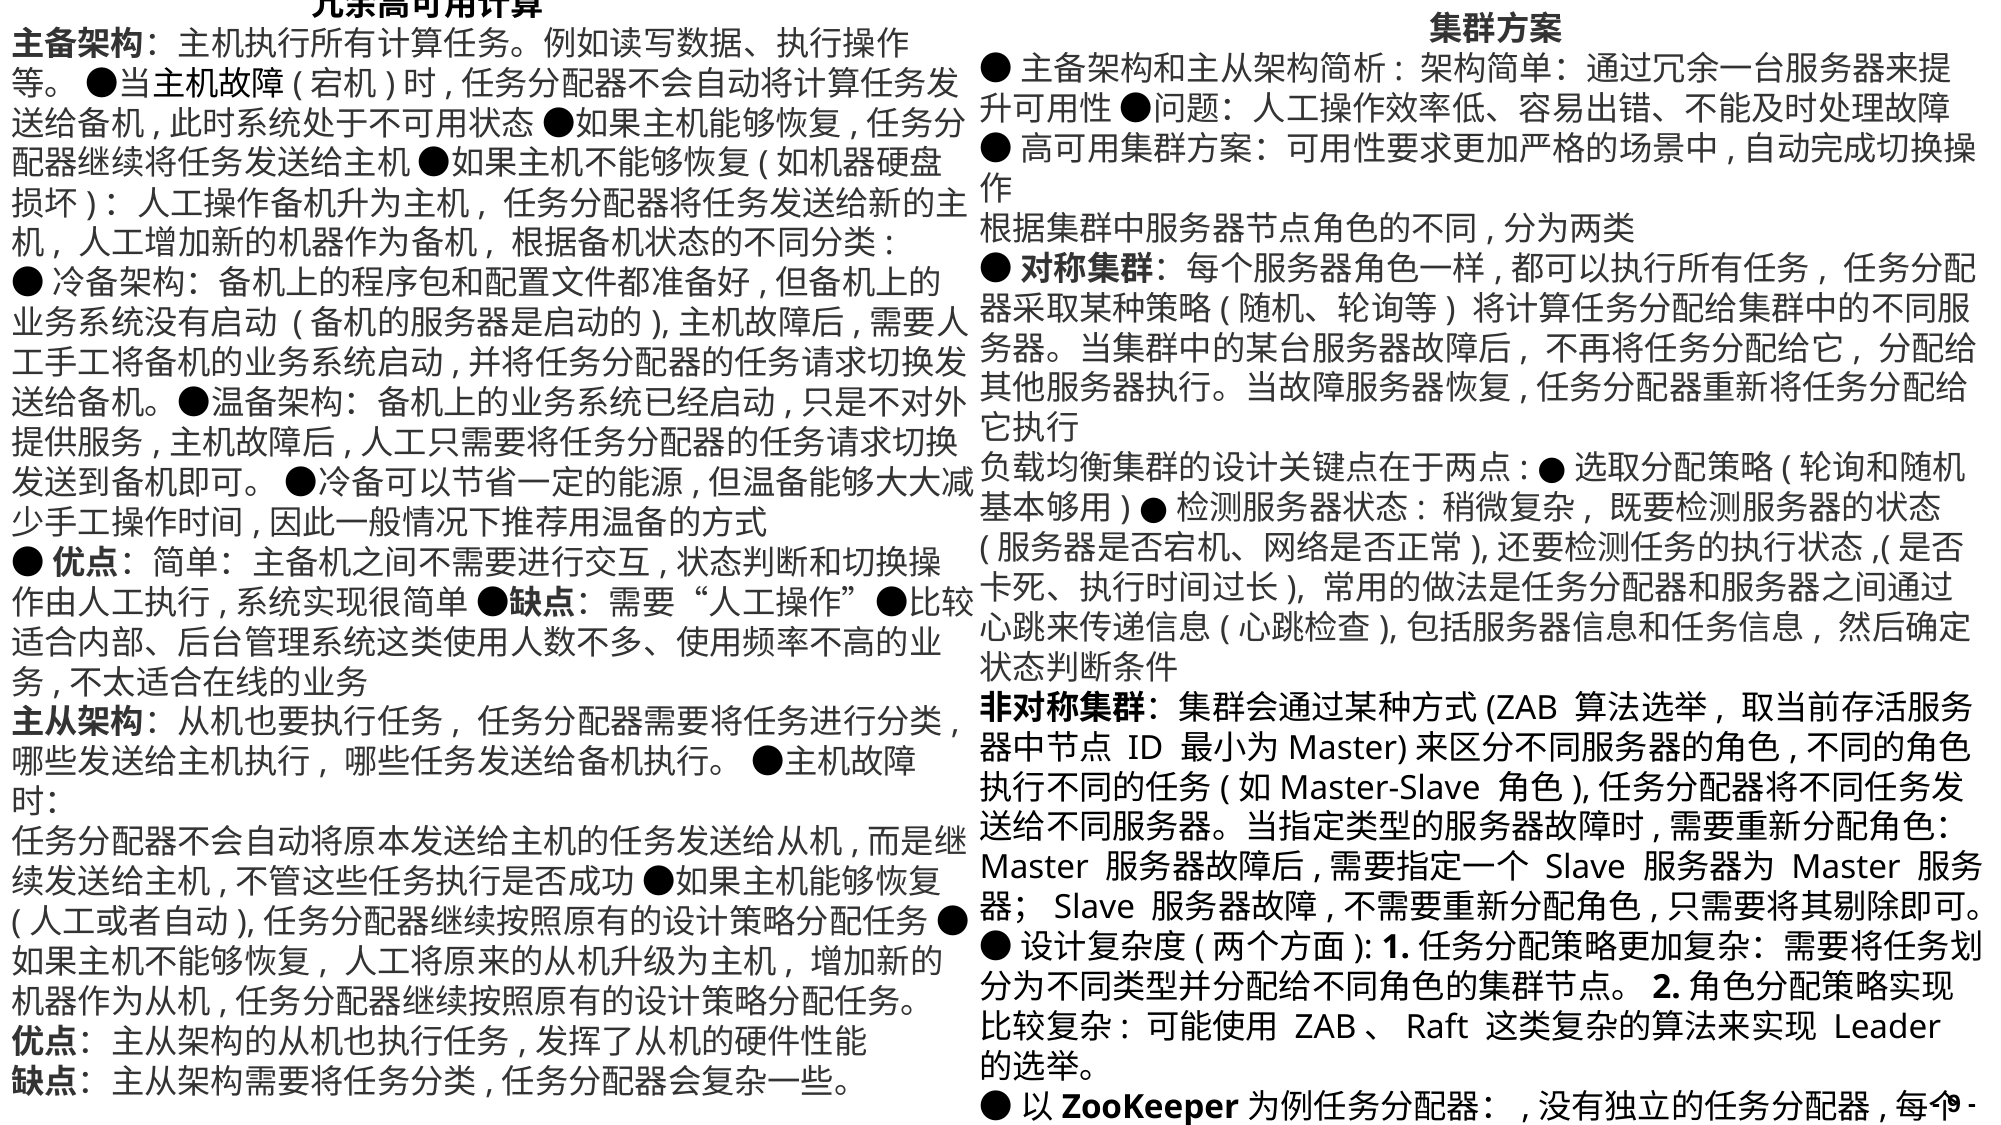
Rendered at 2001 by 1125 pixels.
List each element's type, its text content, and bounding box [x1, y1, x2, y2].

text_box 集群方案 ●主备架构和主从架构简析: 架构简单：通过冗余一台服务器来提升可用性 ●问题：人工操作效率低、容易出错、不能及时处理故障 ●高可用集群方案：可用性要求更加严格的场景中,自动完成切换操作 根据集群中服务器节点角色的不同,分为两类 ●对称集群：每个服务器角色一样,都可以执行所有任务, 任务分配器采取某种策略(随机、轮询等) 将计算任务分配给集群中的不同服务器。当集群中的某台服务器故障后, 不再将任务分配给它, 分配给其他服务器执行。当故障服务器恢复,任务分配器重新将任务分配给它执行 负载均衡集群的设计关键点在于两点: ●选取分配策略(轮询和随机基本够用) ●检测服务器状态: 稍微复杂, 既要检测服务器的状态(服务器是否宕机、网络是否正常),还要检测任务的执行状态,(是否卡死、执行时间过长), 常用的做法是任务分配器和服务器之间通过心跳来传递信息(心跳检查),包括服务器信息和任务信息, 然后确定状态判断条件 非对称集群：集群会通过某种方式(ZAB 算法选举, 取当前存活服务器中节点 ID 最小为Master)来区分不同服务器的角色,不同的角色执行不同的任务(如Master-Slave 角色),任务分配器将不同任务发送给不同服务器。当指定类型的服务器故障时,需要重新分配角色：Master 服务器故障后,需要指定一个 Slave 服务器为 Master 服务器；Slave 服务器故障,不需要重新分配角色,只需要将其剔除即可。 ●设计复杂度(两个方面): 1.任务分配策略更加复杂：需要将任务划分为不同类型并分配给不同角色的集群节点。2.角色分配策略实现比较复杂: 可能使用 ZAB、Raft 这类复杂的算法来实现 Leader 的选举。 ●以ZooKeeper为例任务分配器：,没有独立的任务分配器,每个服务器都是任务分配器,Follower 收到请求后判断:如果是写请求就转发给 Leader,如果是读请求就自己处理。●角色指定: 通过 ZAB 算法来选举 Leader, 当Leader 故障后,所有Follower 节点会暂停读写操作,开始进行选举,直到新的 Leader 选举出来后才继续对 Client 提供服务 [964, 0, 2000, 1125]
text_box 冗余高可用计算 主备架构：主机执行所有计算任务。例如读写数据、执行操作等。 ●当主机故障(宕机)时,任务分配器不会自动将计算任务发送给备机,此时系统处于不可用状态 ●如果主机能够恢复,任务分配器继续将任务发送给主机 ●如果主机不能够恢复(如机器硬盘损坏)：人工操作备机升为主机, 任务分配器将任务发送给新的主机, 人工增加新的机器作为备机, 根据备机状态的不同分类: ●冷备架构：备机上的程序包和配置文件都准备好,但备机上的业务系统没有启动 (备机的服务器是启动的),主机故障后,需要人工手工将备机的业务系统启动,并将任务分配器的任务请求切换发送给备机。●温备架构：备机上的业务系统已经启动,只是不对外提供服务,主机故障后,人工只需要将任务分配器的任务请求切换发送到备机即可。 ●冷备可以节省一定的能源,但温备能够大大减少手工操作时间,因此一般情况下推荐用温备的方式 ●优点：简单：主备机之间不需要进行交互,状态判断和切换操作由人工执行,系统实现很简单 ●缺点：需要“人工操作”●比较适合内部、后台管理系统这类使用人数不多、使用频率不高的业务,不太适合在线的业务 主从架构：从机也要执行任务, 任务分配器需要将任务进行分类, 哪些发送给主机执行, 哪些任务发送给备机执行。 ●主机故障时： 任务分配器不会自动将原本发送给主机的任务发送给从机,而是继续发送给主机,不管这些任务执行是否成功 ●如果主机能够恢复(人工或者自动),任务分配器继续按照原有的设计策略分配任务 ●如果主机不能够恢复, 人工将原来的从机升级为主机, 增加新的机器作为从机,任务分配器继续按照原有的设计策略分配任务。 优点：主从架构的从机也执行任务,发挥了从机的硬件性能 缺点：主从架构需要将任务分类,任务分配器会复杂一些。 [11, 0, 964, 1125]
